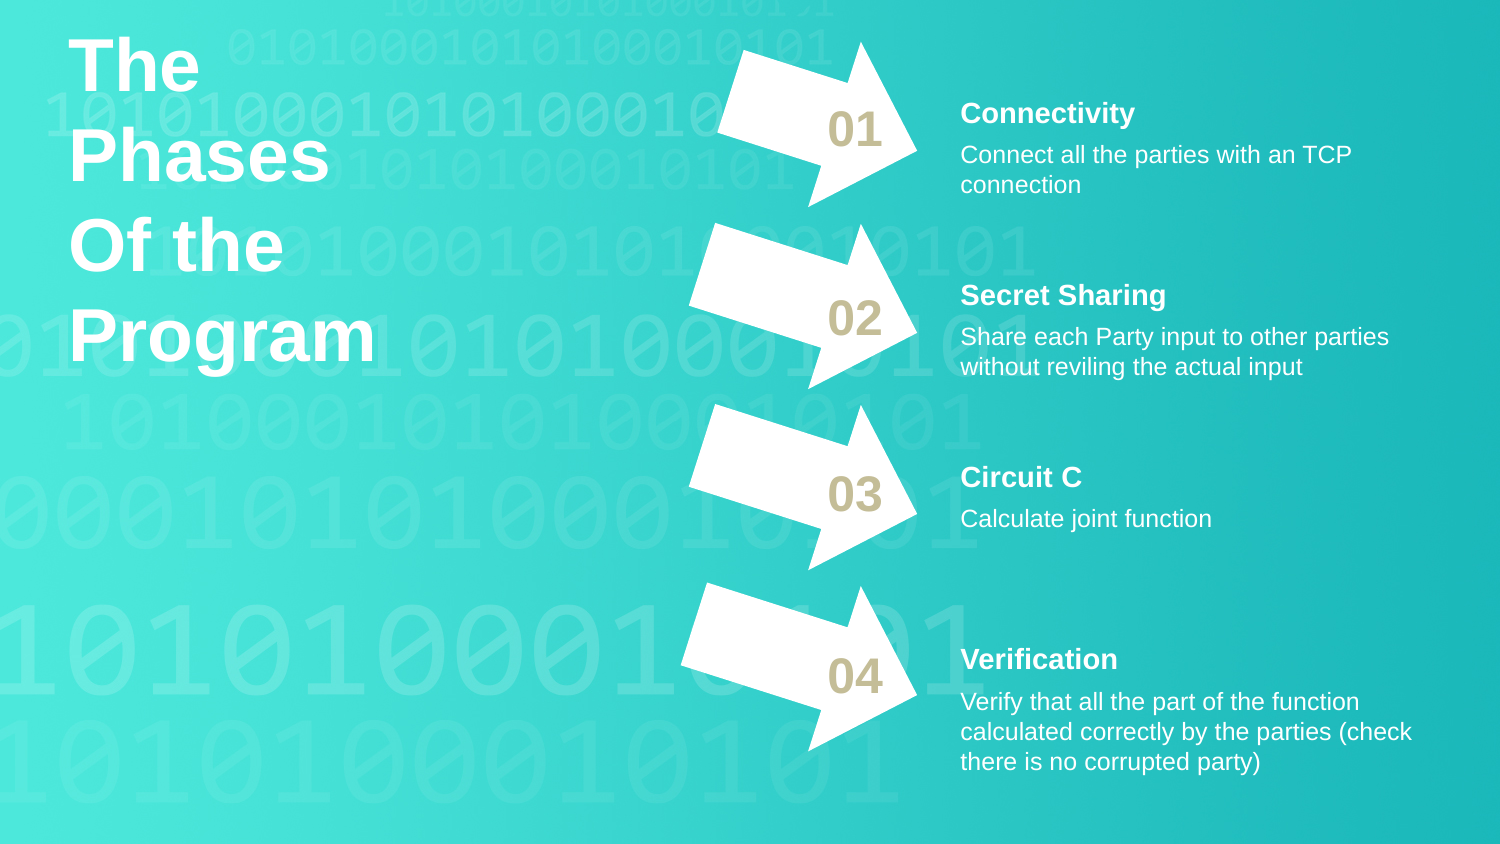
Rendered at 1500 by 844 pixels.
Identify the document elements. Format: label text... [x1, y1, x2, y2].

text_box [901, 114, 920, 162]
text_box [806, 529, 893, 573]
text_box 02 [809, 277, 901, 353]
text_box [901, 478, 920, 525]
text_box [806, 711, 891, 754]
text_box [945, 86, 1483, 207]
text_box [945, 633, 1483, 784]
text_box The Phases Of the Program [53, 100, 490, 293]
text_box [945, 451, 1483, 542]
text_box [686, 220, 891, 347]
text_box 04 [809, 636, 901, 711]
picture [0, 0, 1500, 844]
text_box 01 [809, 89, 901, 165]
text_box [901, 659, 920, 706]
text_box [806, 165, 895, 209]
text_box 03 [809, 453, 901, 529]
text_box [806, 353, 883, 392]
text_box [715, 39, 888, 165]
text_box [945, 268, 1483, 390]
text_box [678, 580, 889, 709]
text_box [686, 401, 889, 528]
text_box [901, 296, 920, 344]
